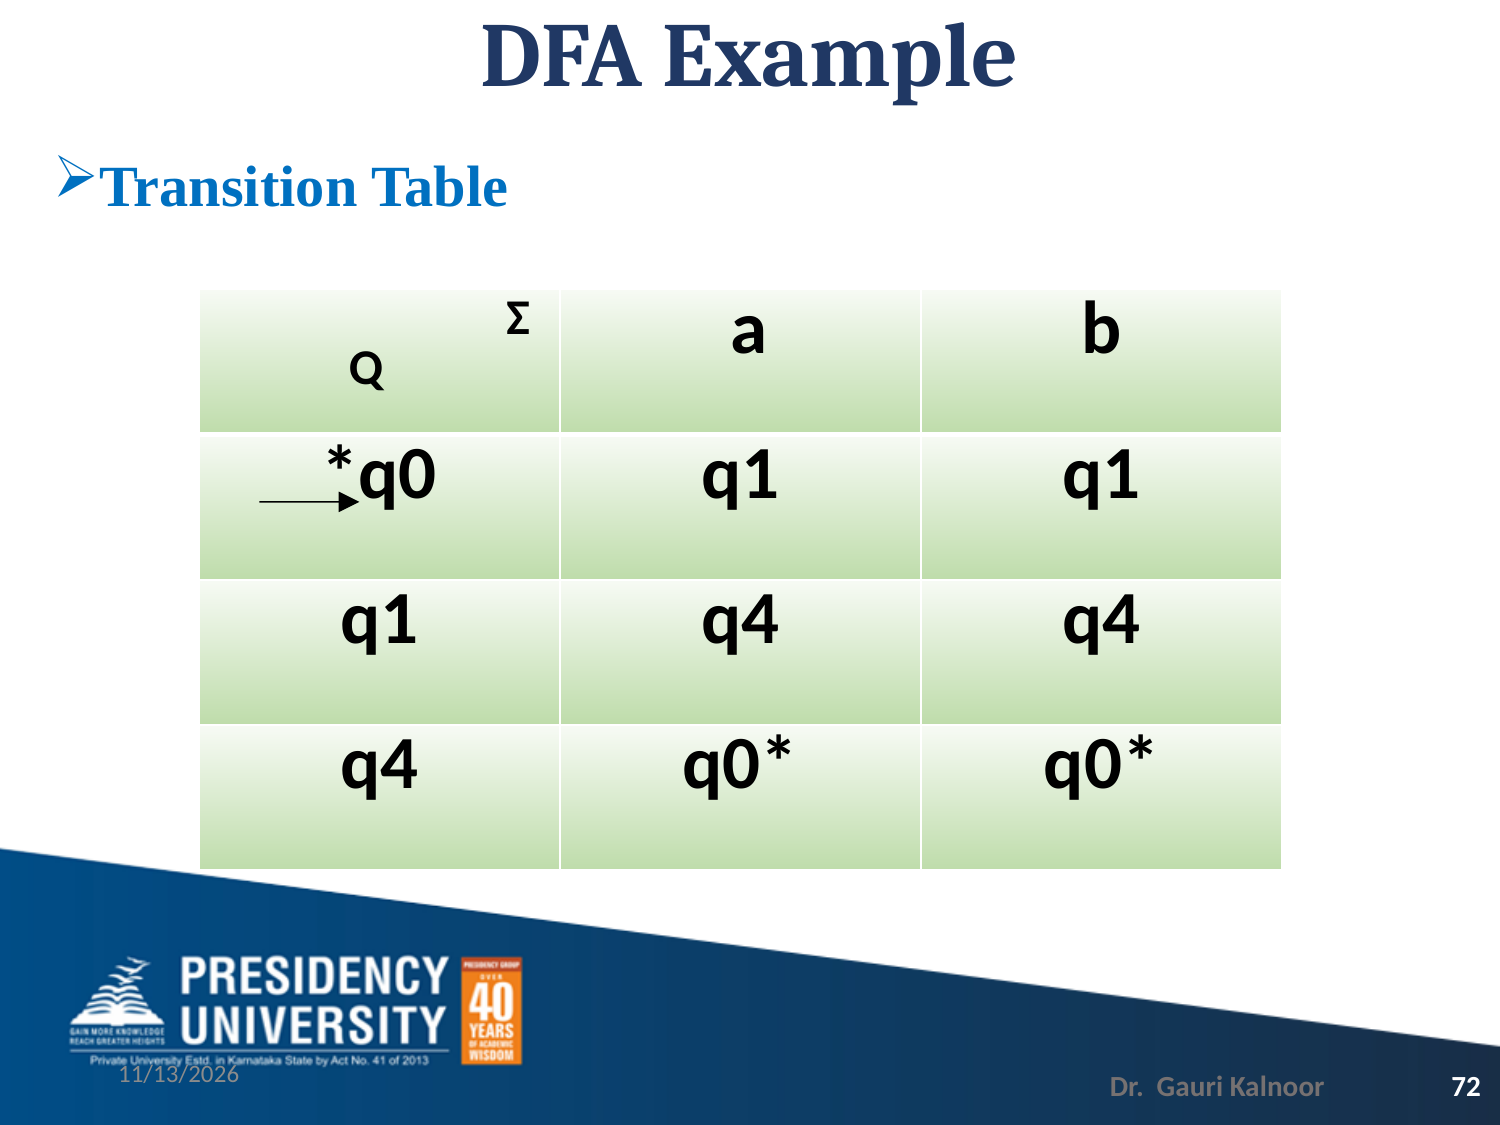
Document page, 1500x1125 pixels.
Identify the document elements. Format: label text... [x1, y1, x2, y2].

table_cell q4 [561, 581, 920, 724]
table_cell q1 [200, 581, 559, 724]
table_header a [561, 290, 920, 432]
table_cell q1 [561, 437, 920, 579]
table_cell q1 [922, 437, 1281, 579]
table_cell q4 [922, 581, 1281, 724]
text_box [259, 491, 360, 513]
table_header Σ Q [200, 290, 559, 432]
table_cell q0* [561, 726, 920, 869]
list Transition Table [38, 148, 1461, 837]
title DFA Example [0, 0, 1500, 114]
slide_number 72 [1158, 1054, 1496, 1115]
picture [0, 845, 1500, 1125]
table_cell q0* [922, 726, 1281, 869]
text_box Dr. Gauri Kalnoor [1095, 1059, 1405, 1110]
table_cell q4 [200, 726, 559, 869]
table_header b [922, 290, 1281, 432]
table_cell *q0 [200, 437, 559, 579]
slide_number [103, 1042, 441, 1103]
